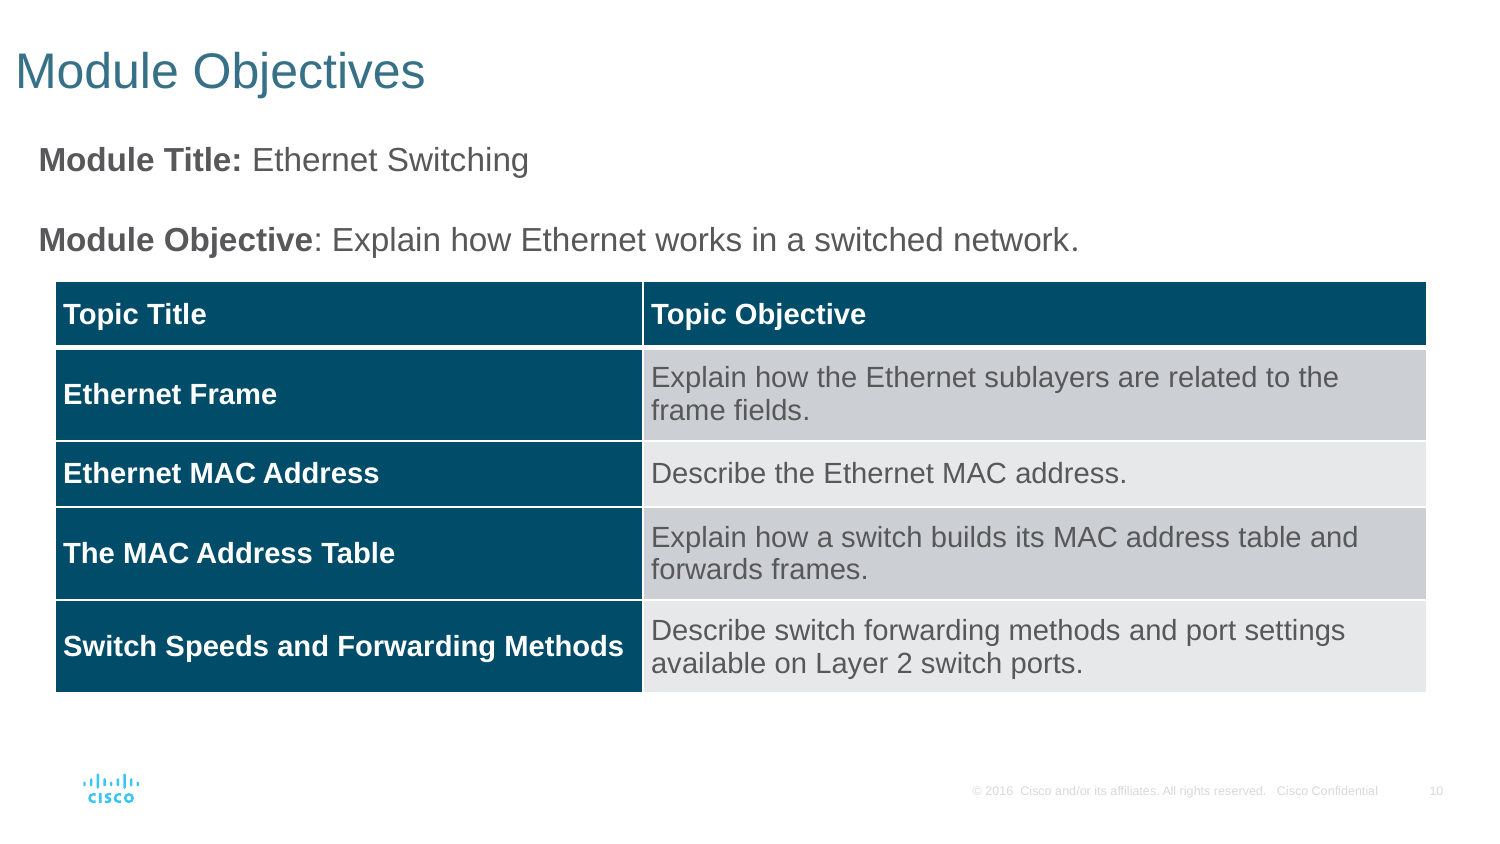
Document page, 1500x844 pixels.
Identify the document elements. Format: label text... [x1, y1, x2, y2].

table_cell Ethernet Frame [56, 350, 642, 440]
list Module Title: Ethernet Switching Module Objective: Explain how Ethernet works in a switched network. [23, 131, 1476, 256]
table_header Topic Title [56, 282, 642, 345]
title Module Objectives [0, 6, 1500, 131]
table_cell Ethernet MAC Address [56, 442, 642, 506]
table_cell The MAC Address Table [56, 508, 642, 599]
table_cell Describe switch forwarding methods and port settings available on Layer 2 switch ports. [644, 601, 1426, 692]
table_cell Explain how a switch builds its MAC address table and forwards frames. [644, 508, 1426, 599]
table_cell Explain how the Ethernet sublayers are related to the frame fields. [644, 350, 1426, 440]
table_header Topic Objective [644, 282, 1426, 345]
table_cell Describe the Ethernet MAC address. [644, 442, 1426, 506]
table_cell Switch Speeds and Forwarding Methods [56, 601, 642, 692]
